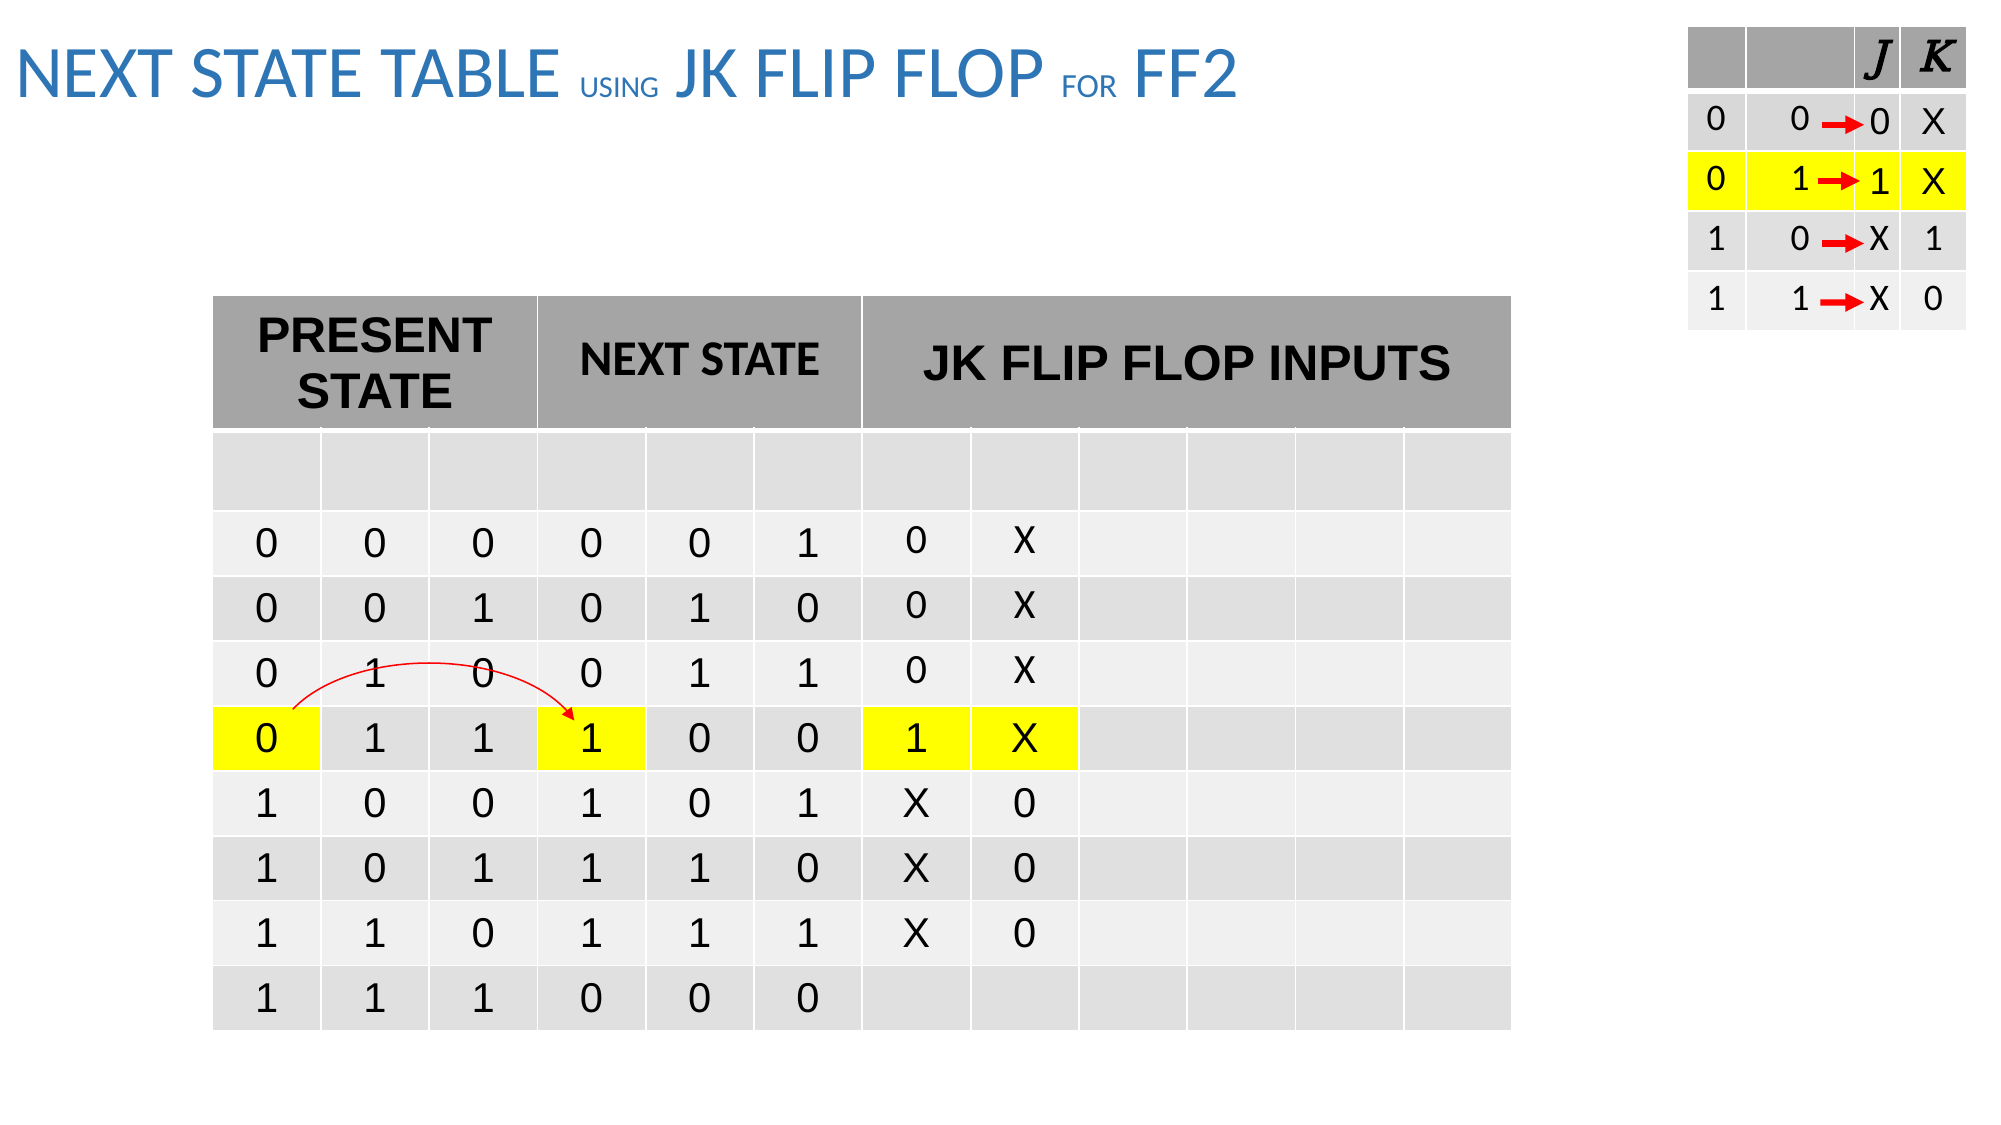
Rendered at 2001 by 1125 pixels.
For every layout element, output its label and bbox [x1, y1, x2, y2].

table_cell [1188, 512, 1295, 575]
table_cell [647, 966, 753, 1030]
table_cell [1405, 642, 1511, 705]
table_cell [1188, 642, 1295, 705]
table_cell [972, 901, 1078, 965]
table_cell [430, 642, 537, 687]
table_cell [1405, 577, 1511, 640]
table_cell [972, 577, 1078, 640]
table_cell [1080, 772, 1186, 835]
table_cell [1405, 966, 1511, 1030]
table_cell [322, 901, 428, 965]
table_cell [538, 772, 645, 835]
table_cell [1405, 707, 1511, 770]
table_cell [430, 901, 537, 965]
table_cell [1747, 272, 1854, 330]
table_cell [213, 772, 320, 835]
table_cell [538, 707, 645, 770]
table_cell [1901, 212, 1966, 270]
table_cell [1296, 512, 1403, 575]
table_cell [1188, 901, 1295, 965]
table_cell [322, 719, 428, 770]
table_cell [1188, 966, 1295, 1030]
table_cell [1188, 837, 1295, 900]
table_cell [1080, 966, 1186, 1030]
table_cell [1188, 433, 1295, 510]
table_cell [972, 512, 1078, 575]
table_cell [863, 512, 970, 575]
table_cell [430, 966, 537, 1030]
table_cell [538, 642, 645, 705]
table_cell [755, 901, 861, 965]
table_cell [647, 433, 753, 510]
table_cell [213, 707, 320, 770]
table_cell [213, 512, 320, 575]
table_cell [755, 966, 861, 1030]
table_header [1688, 27, 1745, 88]
table_cell [1405, 901, 1511, 965]
table_cell [1080, 577, 1186, 640]
table_cell [647, 707, 753, 770]
table_cell [1296, 642, 1403, 705]
table_cell [755, 772, 861, 835]
table_cell [1080, 837, 1186, 900]
table_cell [863, 707, 970, 770]
table_cell [1080, 433, 1186, 510]
table_header [1747, 27, 1854, 88]
table_cell [1901, 272, 1966, 330]
table_cell [538, 577, 645, 640]
table_cell [538, 837, 645, 900]
table_cell [1747, 152, 1854, 210]
table_cell [755, 433, 861, 510]
table_cell [538, 901, 645, 965]
table_cell [863, 772, 970, 835]
table_cell [1855, 272, 1899, 330]
table_cell [647, 512, 753, 575]
table_cell [1080, 642, 1186, 705]
table_cell [1405, 433, 1511, 510]
table_cell [1405, 772, 1511, 835]
table_cell [538, 512, 645, 575]
table_cell [647, 901, 753, 965]
table_cell [322, 577, 428, 640]
table_cell [1296, 577, 1403, 640]
table_cell [322, 837, 428, 900]
table_cell [755, 642, 861, 705]
table_cell [1405, 512, 1511, 575]
table_cell [1855, 94, 1899, 150]
table_header [863, 296, 1511, 428]
table_cell [1296, 901, 1403, 965]
table_cell [863, 433, 970, 510]
table_header [1855, 27, 1899, 88]
table_cell [538, 433, 645, 510]
table_cell [213, 966, 320, 1030]
table_cell [863, 642, 970, 705]
table_cell [755, 837, 861, 900]
table_cell [1688, 212, 1745, 270]
table_cell [322, 512, 428, 575]
title [0, 0, 1498, 148]
table_cell [1080, 512, 1186, 575]
table_cell [1405, 837, 1511, 900]
table_cell [1688, 152, 1745, 210]
table_cell [647, 837, 753, 900]
table_cell [863, 901, 970, 965]
table_cell [430, 577, 537, 640]
table_header [213, 296, 537, 428]
table_cell [755, 577, 861, 640]
table_cell [213, 577, 320, 640]
table_cell [647, 772, 753, 835]
table_cell [430, 433, 537, 510]
table_cell [322, 772, 428, 835]
table_cell [322, 433, 428, 510]
table_cell [322, 966, 428, 1030]
table_cell [1080, 901, 1186, 965]
table_cell [213, 837, 320, 900]
table_cell [1296, 837, 1403, 900]
table_cell [1901, 152, 1966, 210]
table_cell [1296, 433, 1403, 510]
table_cell [863, 577, 970, 640]
table_cell [213, 642, 320, 705]
table_cell [1080, 707, 1186, 770]
table_cell [538, 966, 645, 1030]
table_cell [1296, 966, 1403, 1030]
table_cell [647, 577, 753, 640]
table_cell [1747, 94, 1854, 150]
table_cell [1188, 577, 1295, 640]
table_cell [430, 837, 537, 900]
table_cell [755, 707, 861, 770]
table_header [1901, 27, 1966, 88]
table_cell [647, 642, 753, 705]
table_cell [972, 966, 1078, 1030]
table_cell [1188, 772, 1295, 835]
table_cell [755, 512, 861, 575]
table_cell [1296, 772, 1403, 835]
table_cell [1747, 212, 1854, 270]
table_cell [1296, 707, 1403, 770]
table_cell [322, 642, 428, 686]
table_cell [1188, 707, 1295, 770]
table_cell [430, 772, 537, 835]
table_cell [972, 642, 1078, 705]
table_cell [430, 512, 537, 575]
table_cell [972, 433, 1078, 510]
table_cell [972, 772, 1078, 835]
table_cell [1688, 94, 1745, 150]
table_cell [863, 966, 970, 1030]
table_cell [213, 433, 320, 510]
table_cell [972, 837, 1078, 900]
table_cell [1855, 212, 1899, 270]
table_cell [430, 729, 537, 770]
text_box [292, 662, 575, 750]
table_cell [213, 901, 320, 965]
table_cell [863, 837, 970, 900]
table_cell [972, 707, 1078, 770]
table_header [538, 296, 861, 428]
table_cell [1855, 152, 1899, 210]
table_cell [1901, 94, 1966, 150]
table_cell [1688, 272, 1745, 330]
